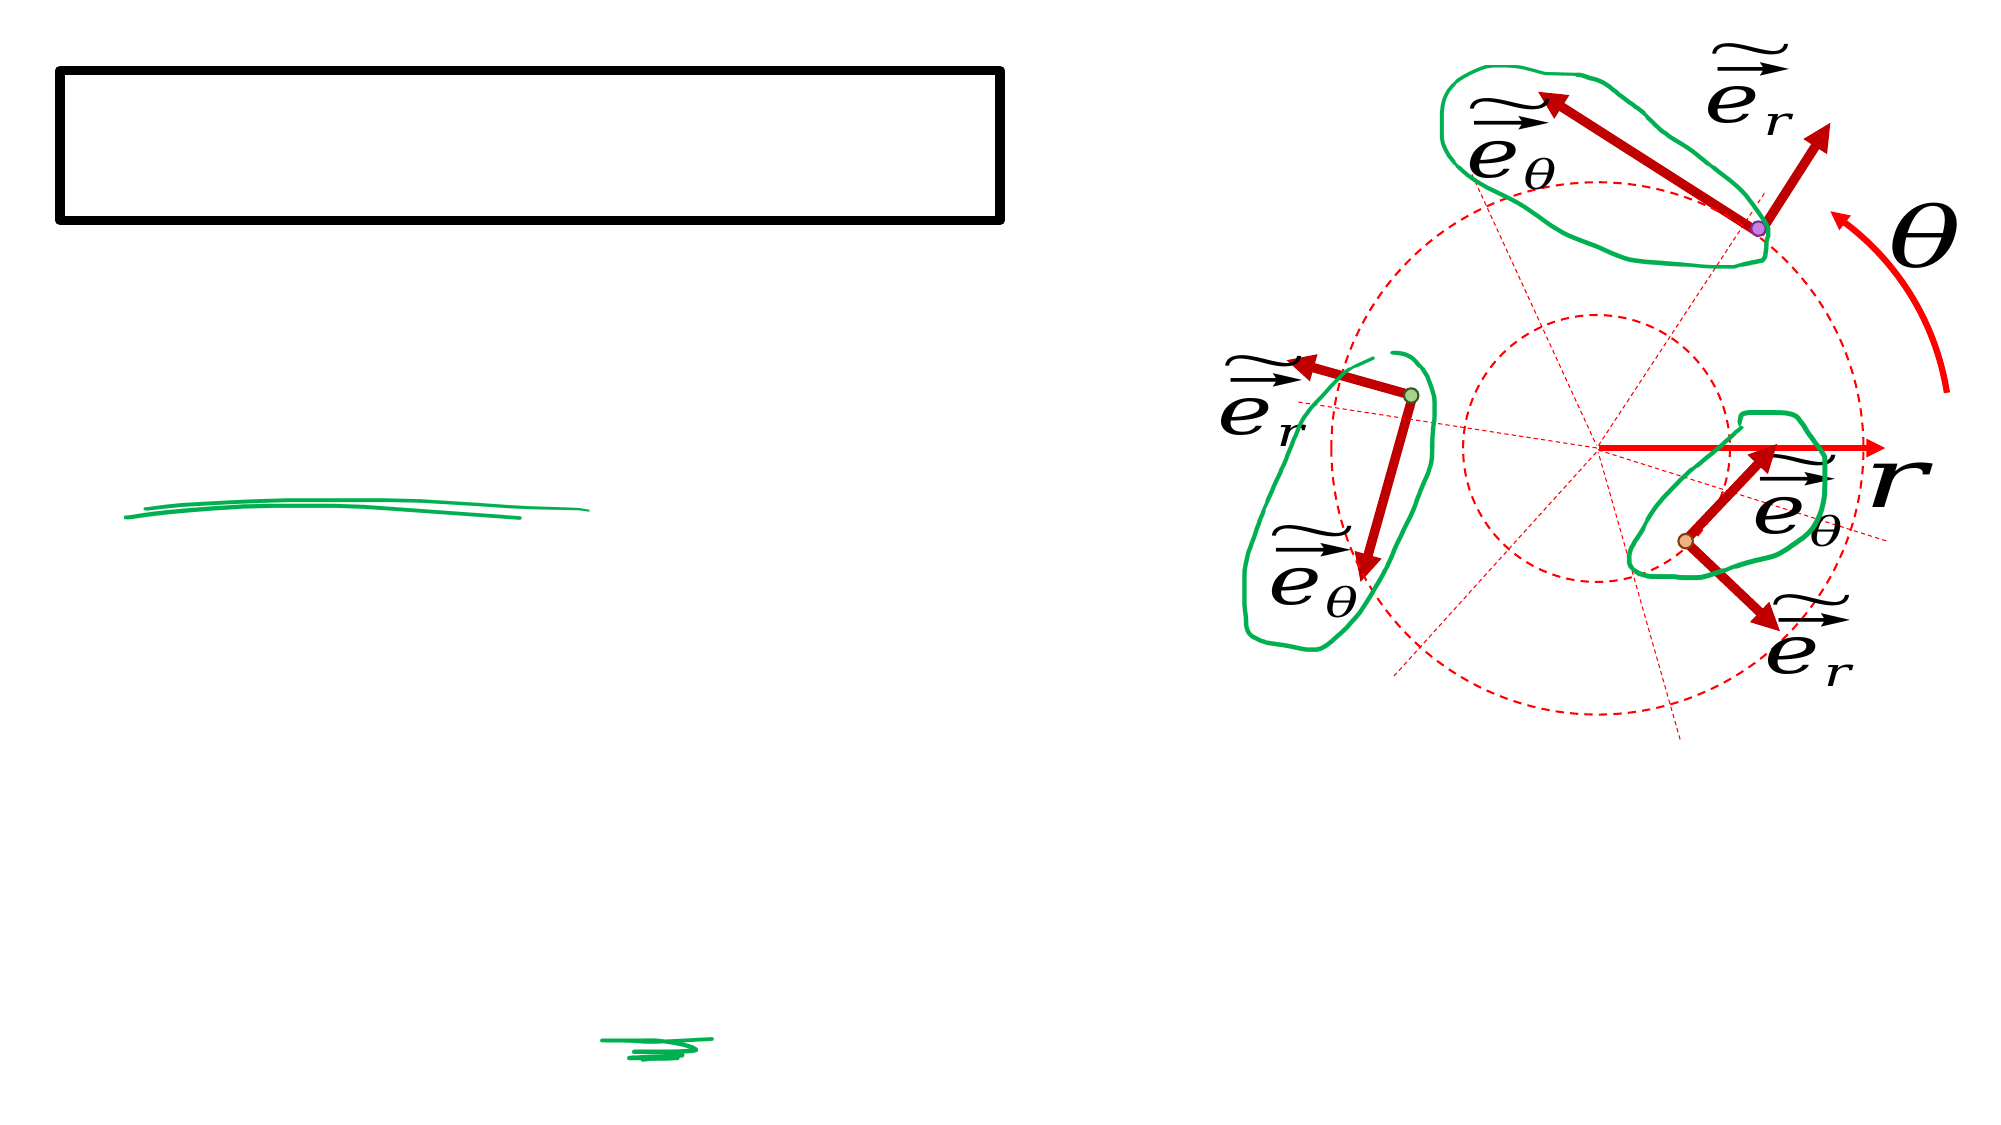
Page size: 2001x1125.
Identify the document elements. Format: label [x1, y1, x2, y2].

text_box [1712, 470, 1845, 605]
picture [1650, 65, 1836, 169]
text_box [1298, 174, 1892, 732]
text_box [1422, 169, 1951, 697]
picture [124, 65, 1836, 1072]
